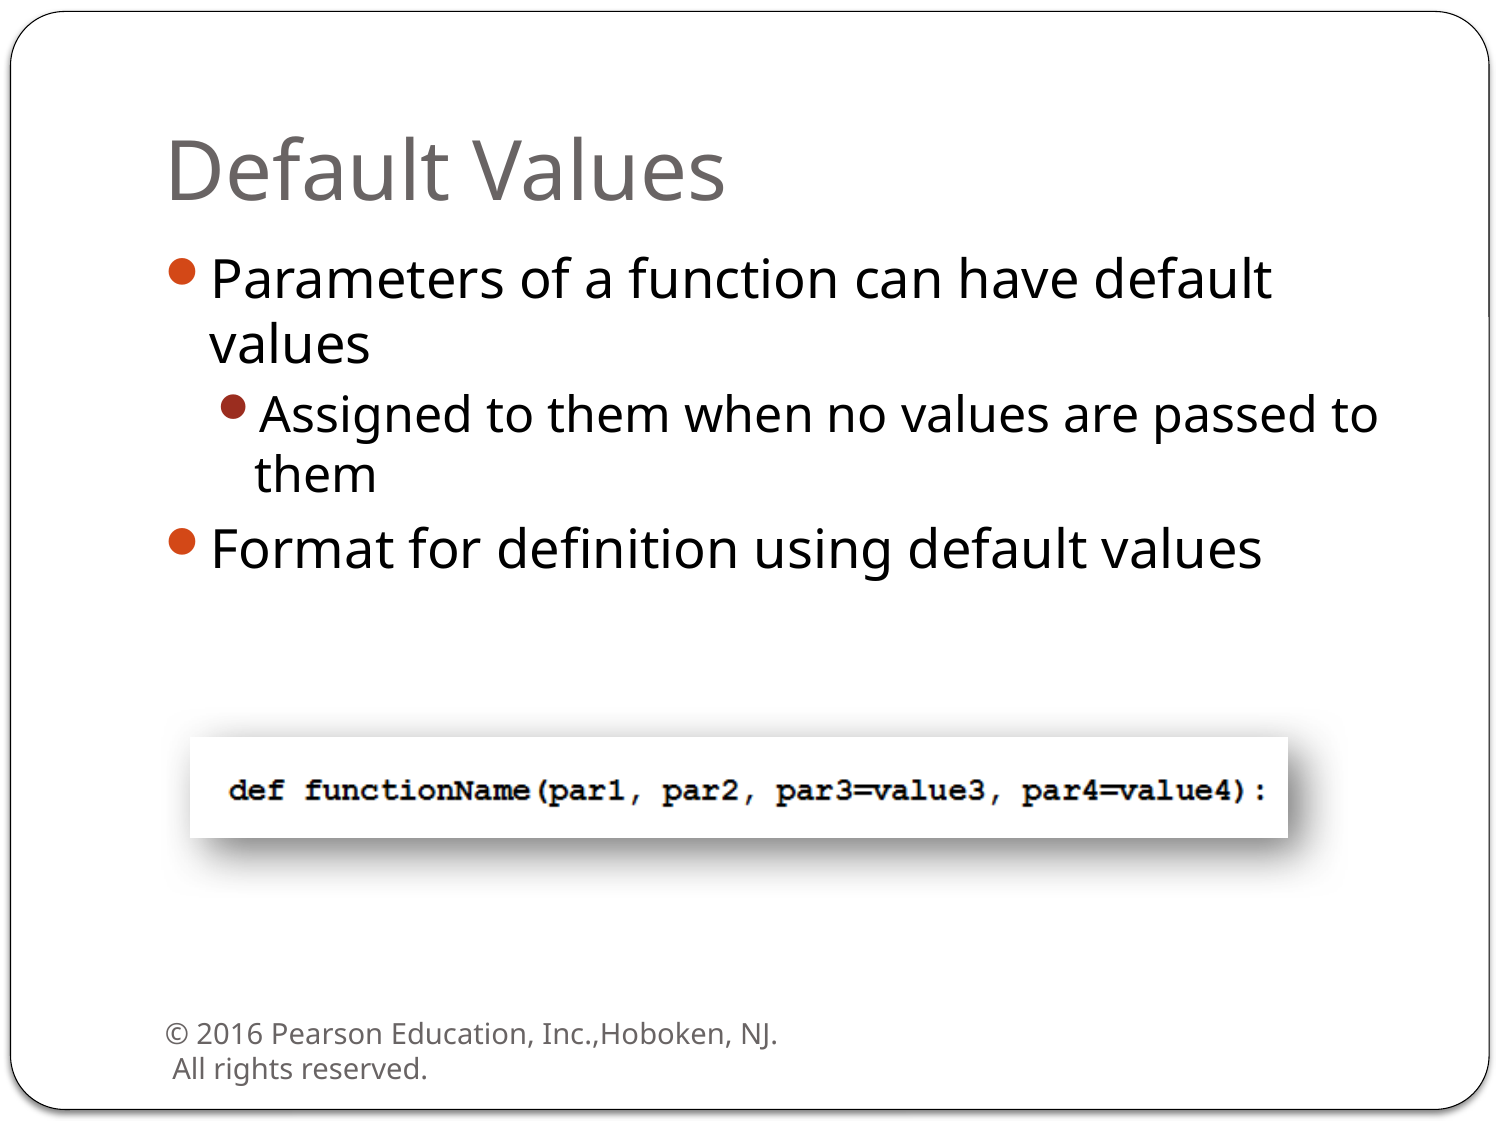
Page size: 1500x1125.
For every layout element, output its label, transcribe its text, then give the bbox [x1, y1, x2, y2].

footer © 2016 Pearson Education, Inc.,Hoboken, NJ. All rights reserved. [150, 1012, 800, 1088]
picture [190, 737, 1288, 838]
title Default Values [150, 45, 1425, 233]
list Parameters of a function can have default values Assigned to them when no values are passed to them Format for definition using default values [150, 237, 1425, 988]
